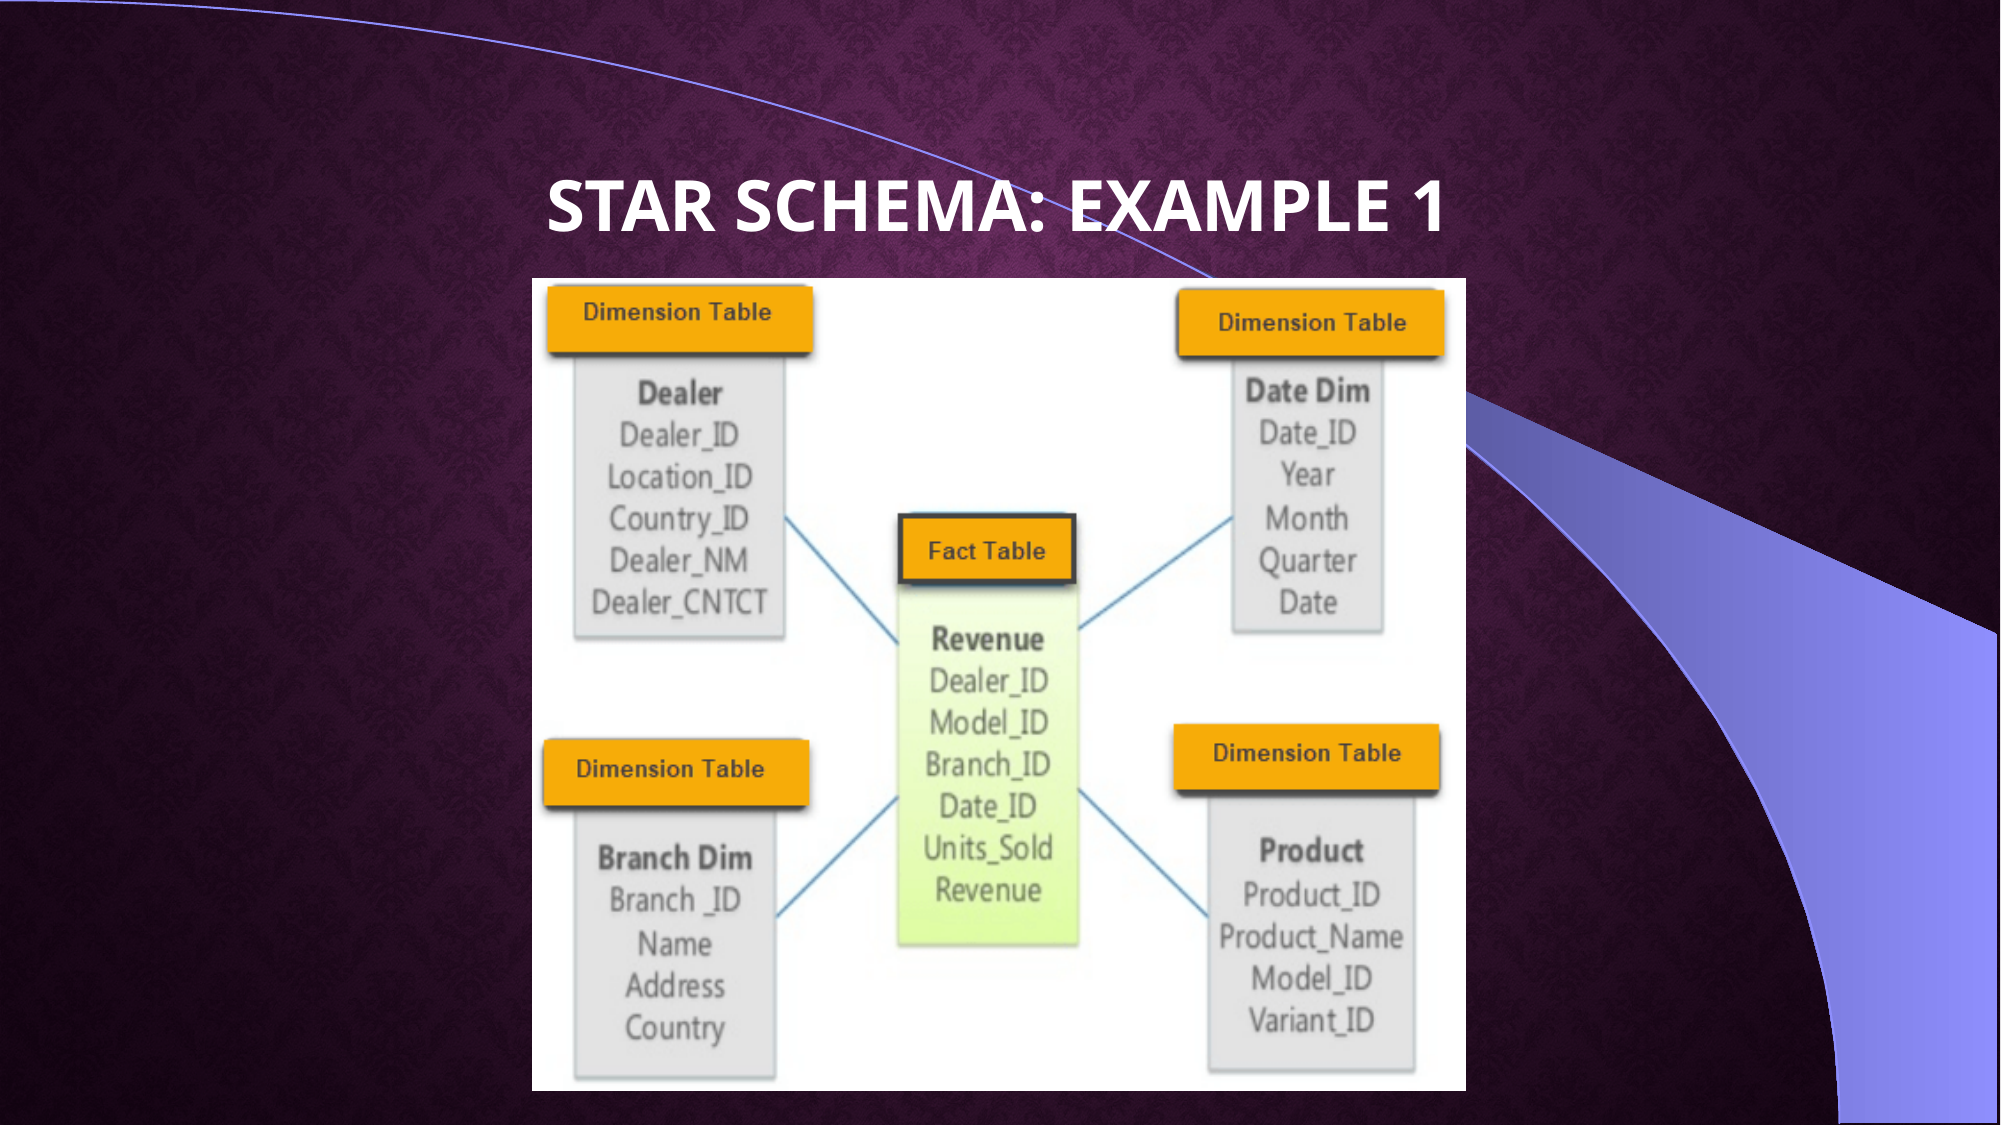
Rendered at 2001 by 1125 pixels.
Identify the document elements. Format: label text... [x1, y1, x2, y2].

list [531, 278, 1467, 1091]
title STAR SCHEMA: EXAMPLE 1 [149, 99, 1849, 318]
